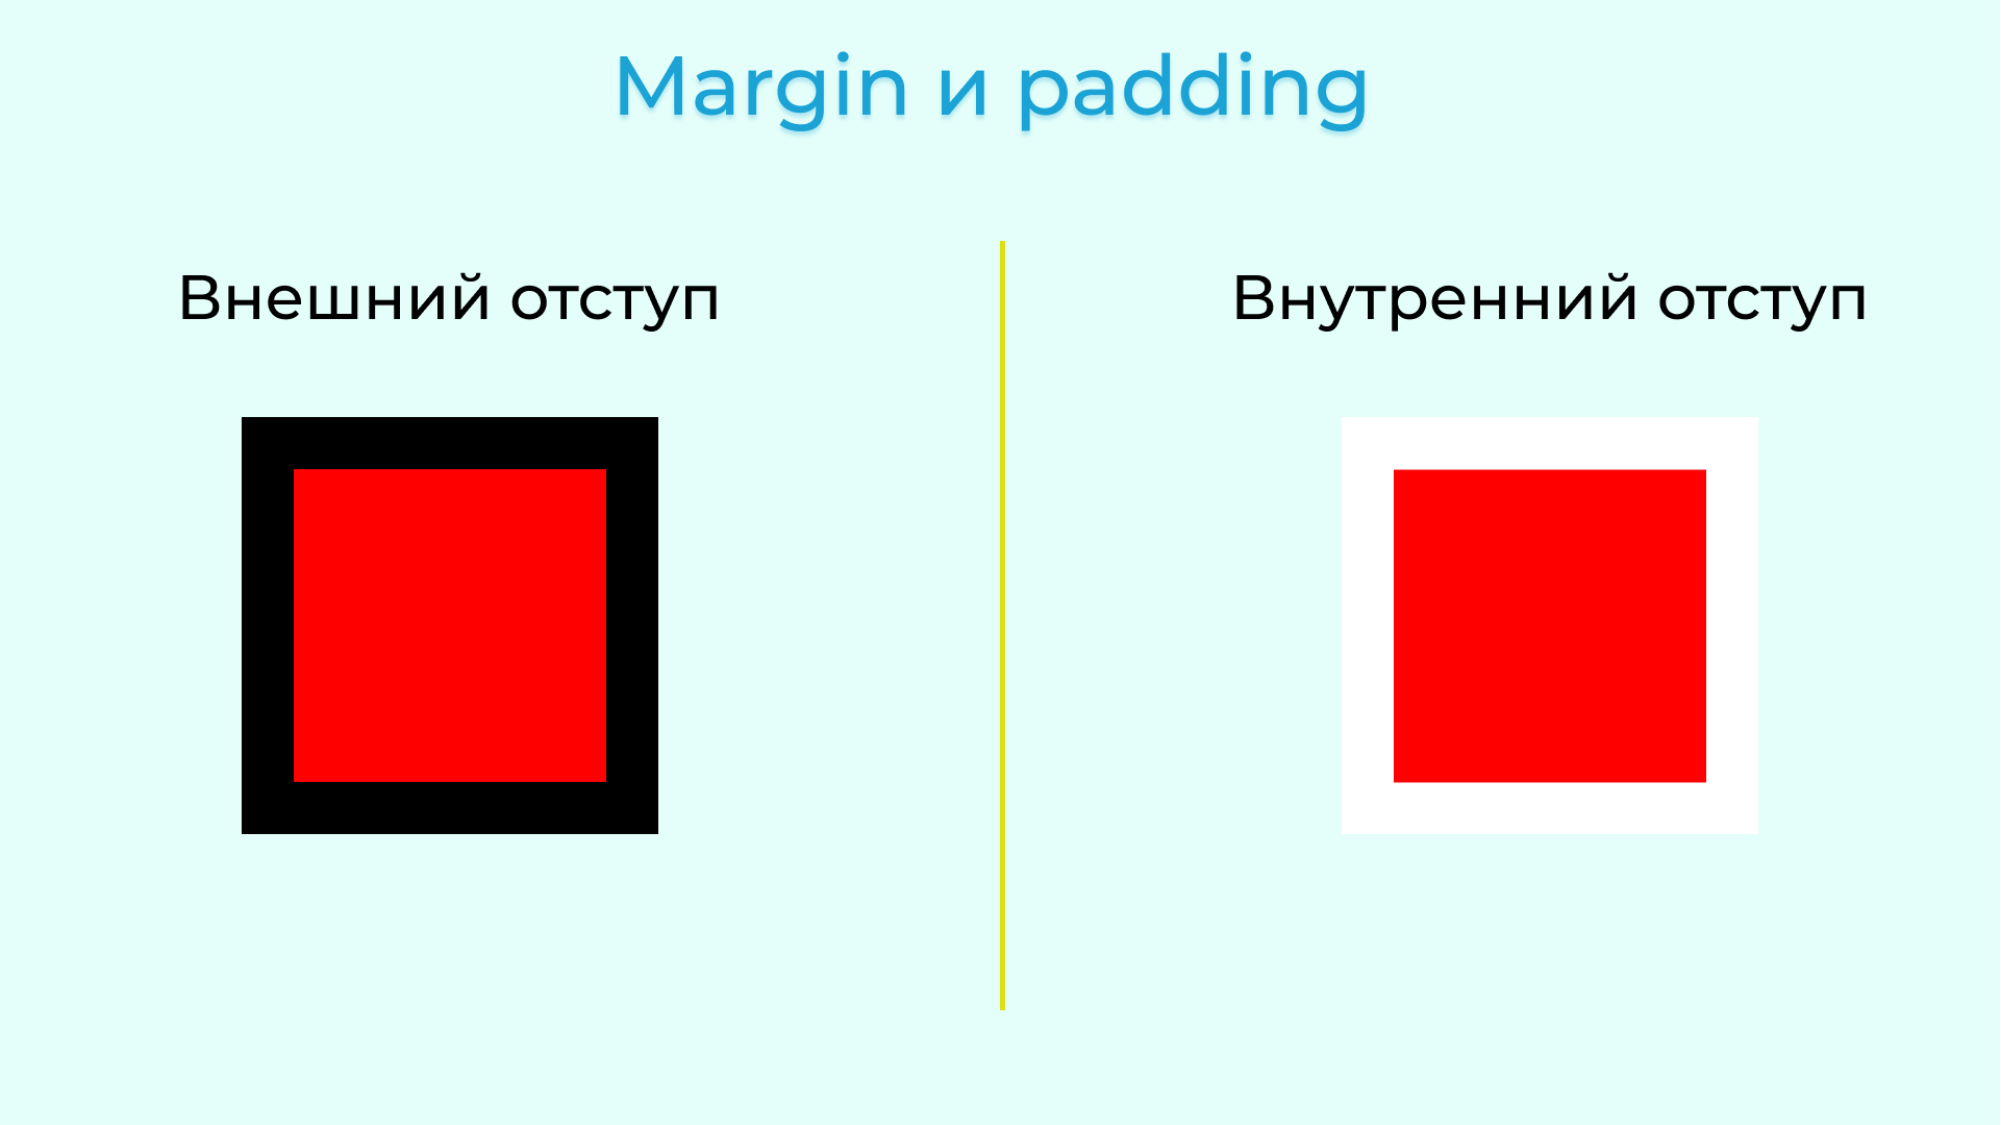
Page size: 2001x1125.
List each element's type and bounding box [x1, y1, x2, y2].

list [0, 0, 2000, 1125]
